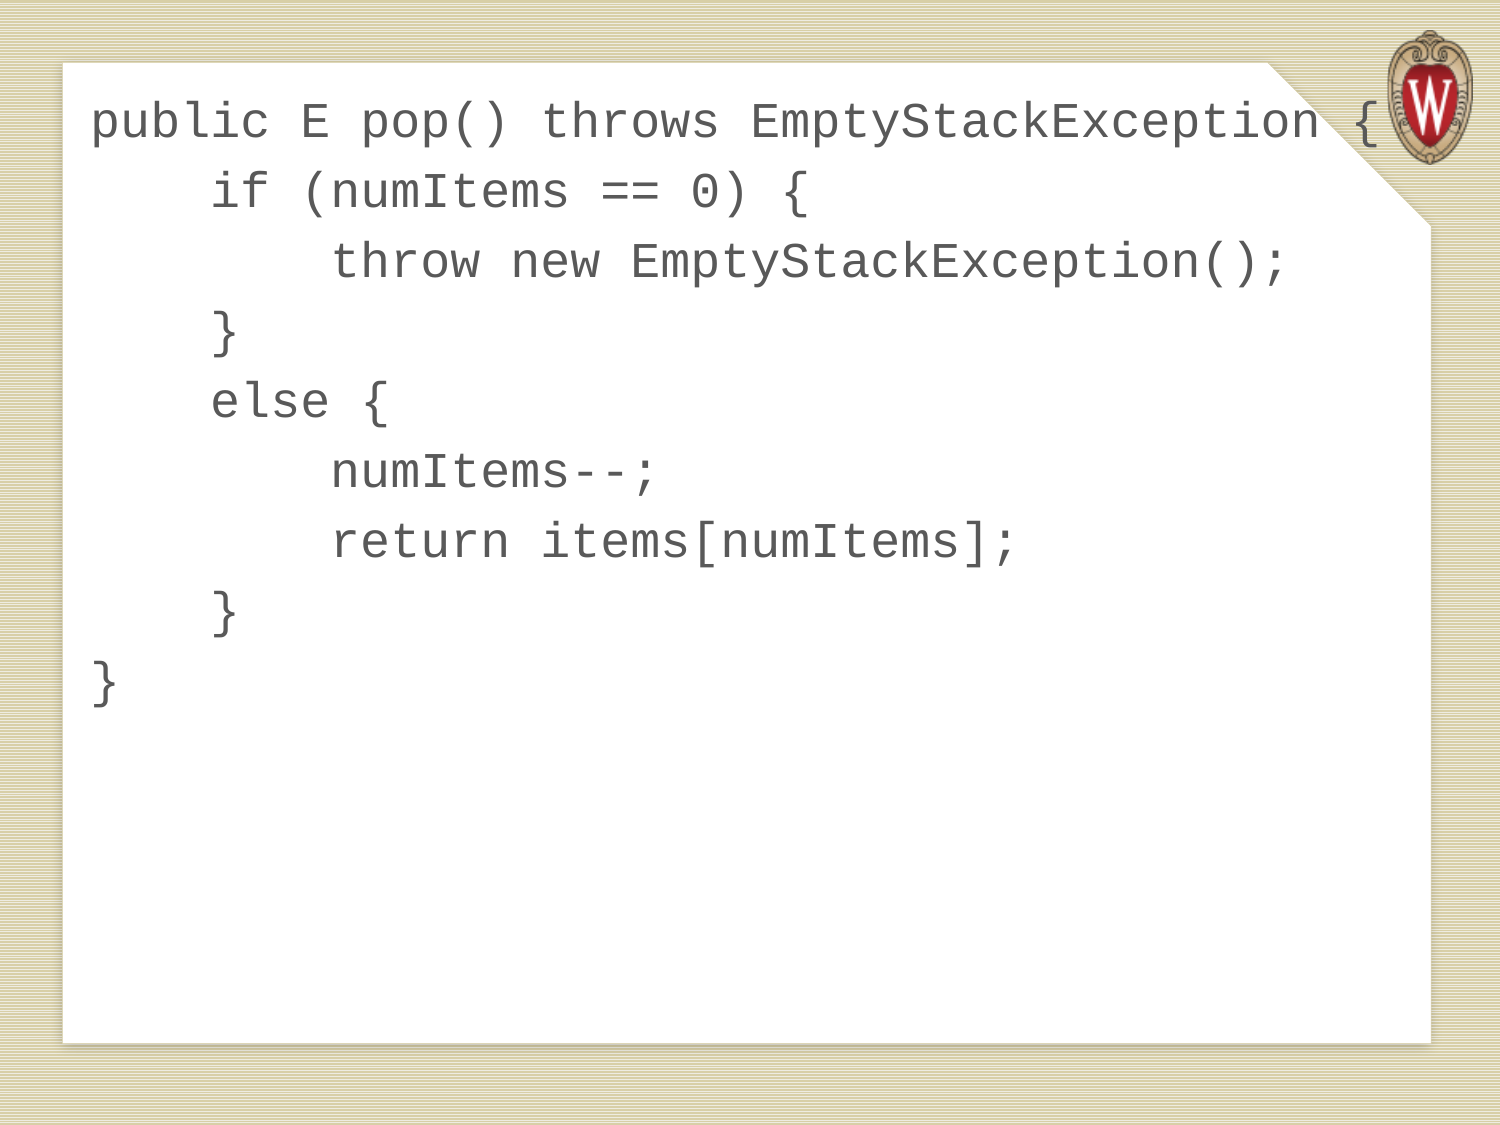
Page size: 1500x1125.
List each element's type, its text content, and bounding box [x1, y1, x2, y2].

subtitle public E pop() throws EmptyStackException { if (numItems == 0) { throw new EmptyStackException(); } else { numItems--; return items[numItems]; } } [90, 87, 1394, 887]
